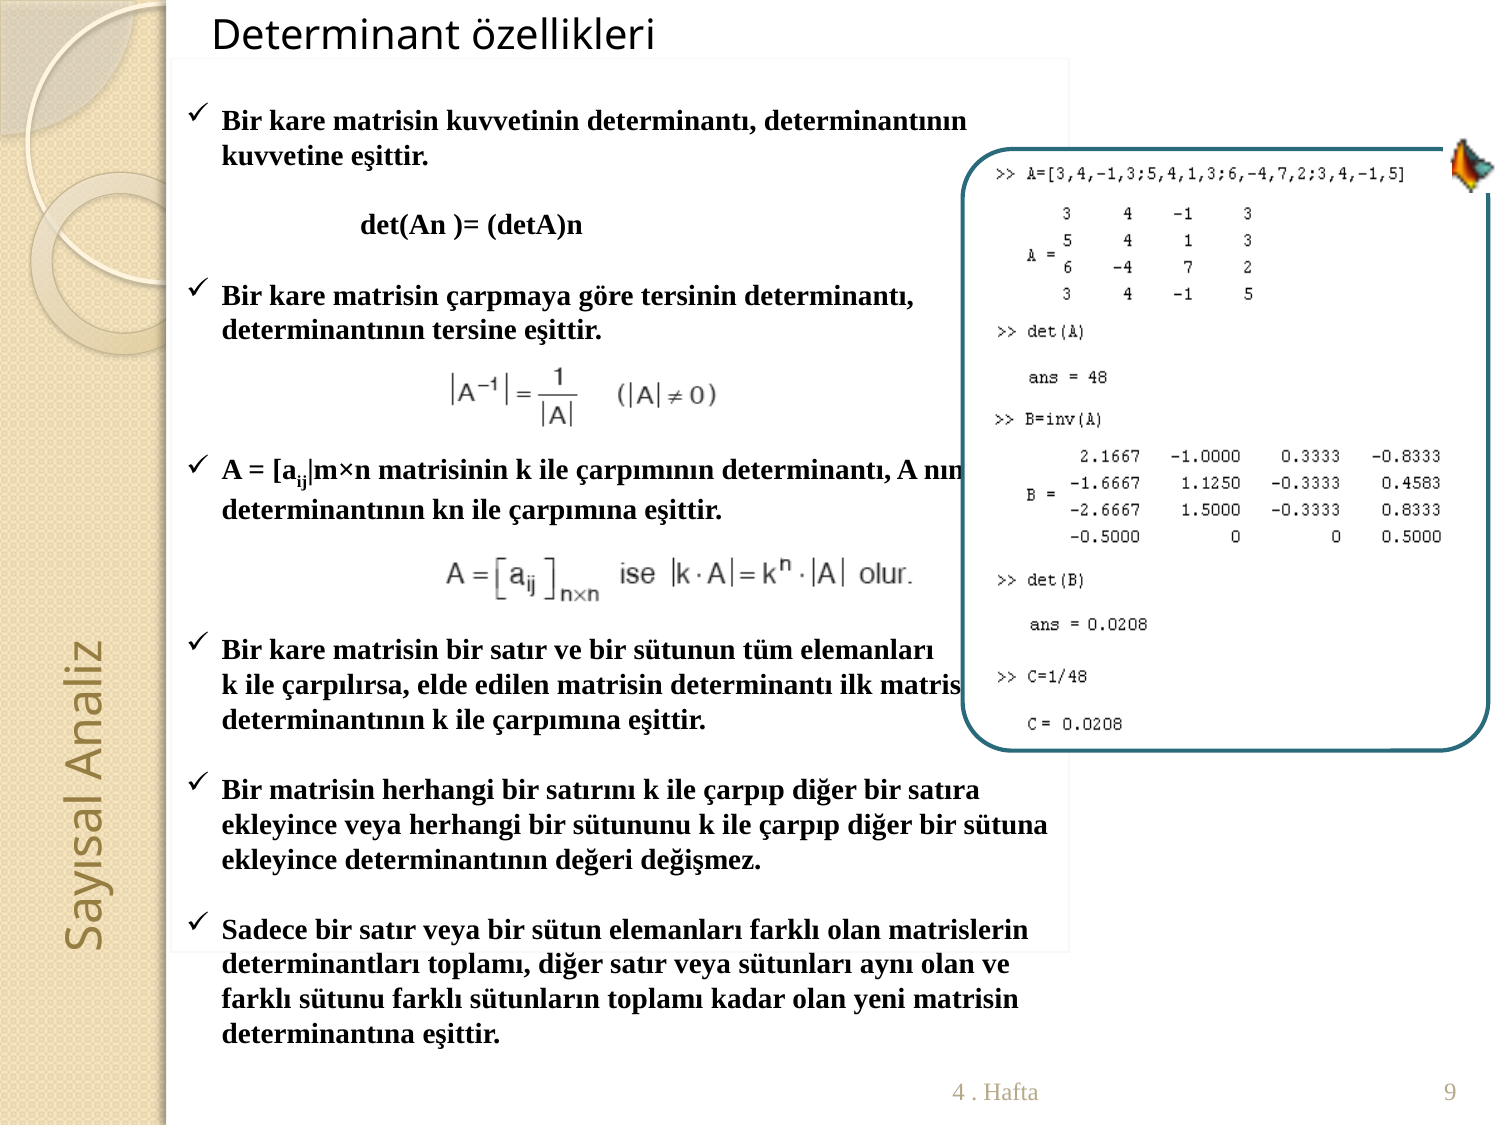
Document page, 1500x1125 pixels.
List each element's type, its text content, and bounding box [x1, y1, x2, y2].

text_box Sayısal Analiz [41, 550, 122, 1042]
picture [442, 550, 924, 611]
text_box Bir kare matrisin kuvvetinin determinantı, determinantının kuvvetine eşittir. det(An )= (detA)n Bir kare matrisin çarpmaya göre tersinin determinantı, determinantının tersine eşittir. A = [aij|m×n matrisinin k ile çarpımının determinantı, A nın determinantının kn ile çarpımına eşittir. Bir kare matrisin bir satır ve bir sütunun tüm elemanları k ile çarpılırsa, elde edilen matrisin determinantı ilk matrisin determinantının k ile çarpımına eşittir. Bir matrisin herhangi bir satırını k ile çarpıp diğer bir satıra ekleyince veya herhangi bir sütununu k ile çarpıp diğer bir sütuna ekleyince determinantının değeri değişmez. Sadece bir satır veya bir sütun elemanları farklı olan matrislerin determinantları toplamı, diğer satır veya sütunları aynı olan ve farklı sütunu farklı sütunların toplamı kadar olan yeni matrisin determinantına eşittir. [171, 58, 1069, 953]
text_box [962, 136, 1500, 751]
list Determinant özellikleri [183, 0, 1396, 71]
slide_number 9 [1413, 1034, 1488, 1113]
picture [442, 361, 725, 433]
footer 4 . Hafta [937, 1034, 1413, 1113]
